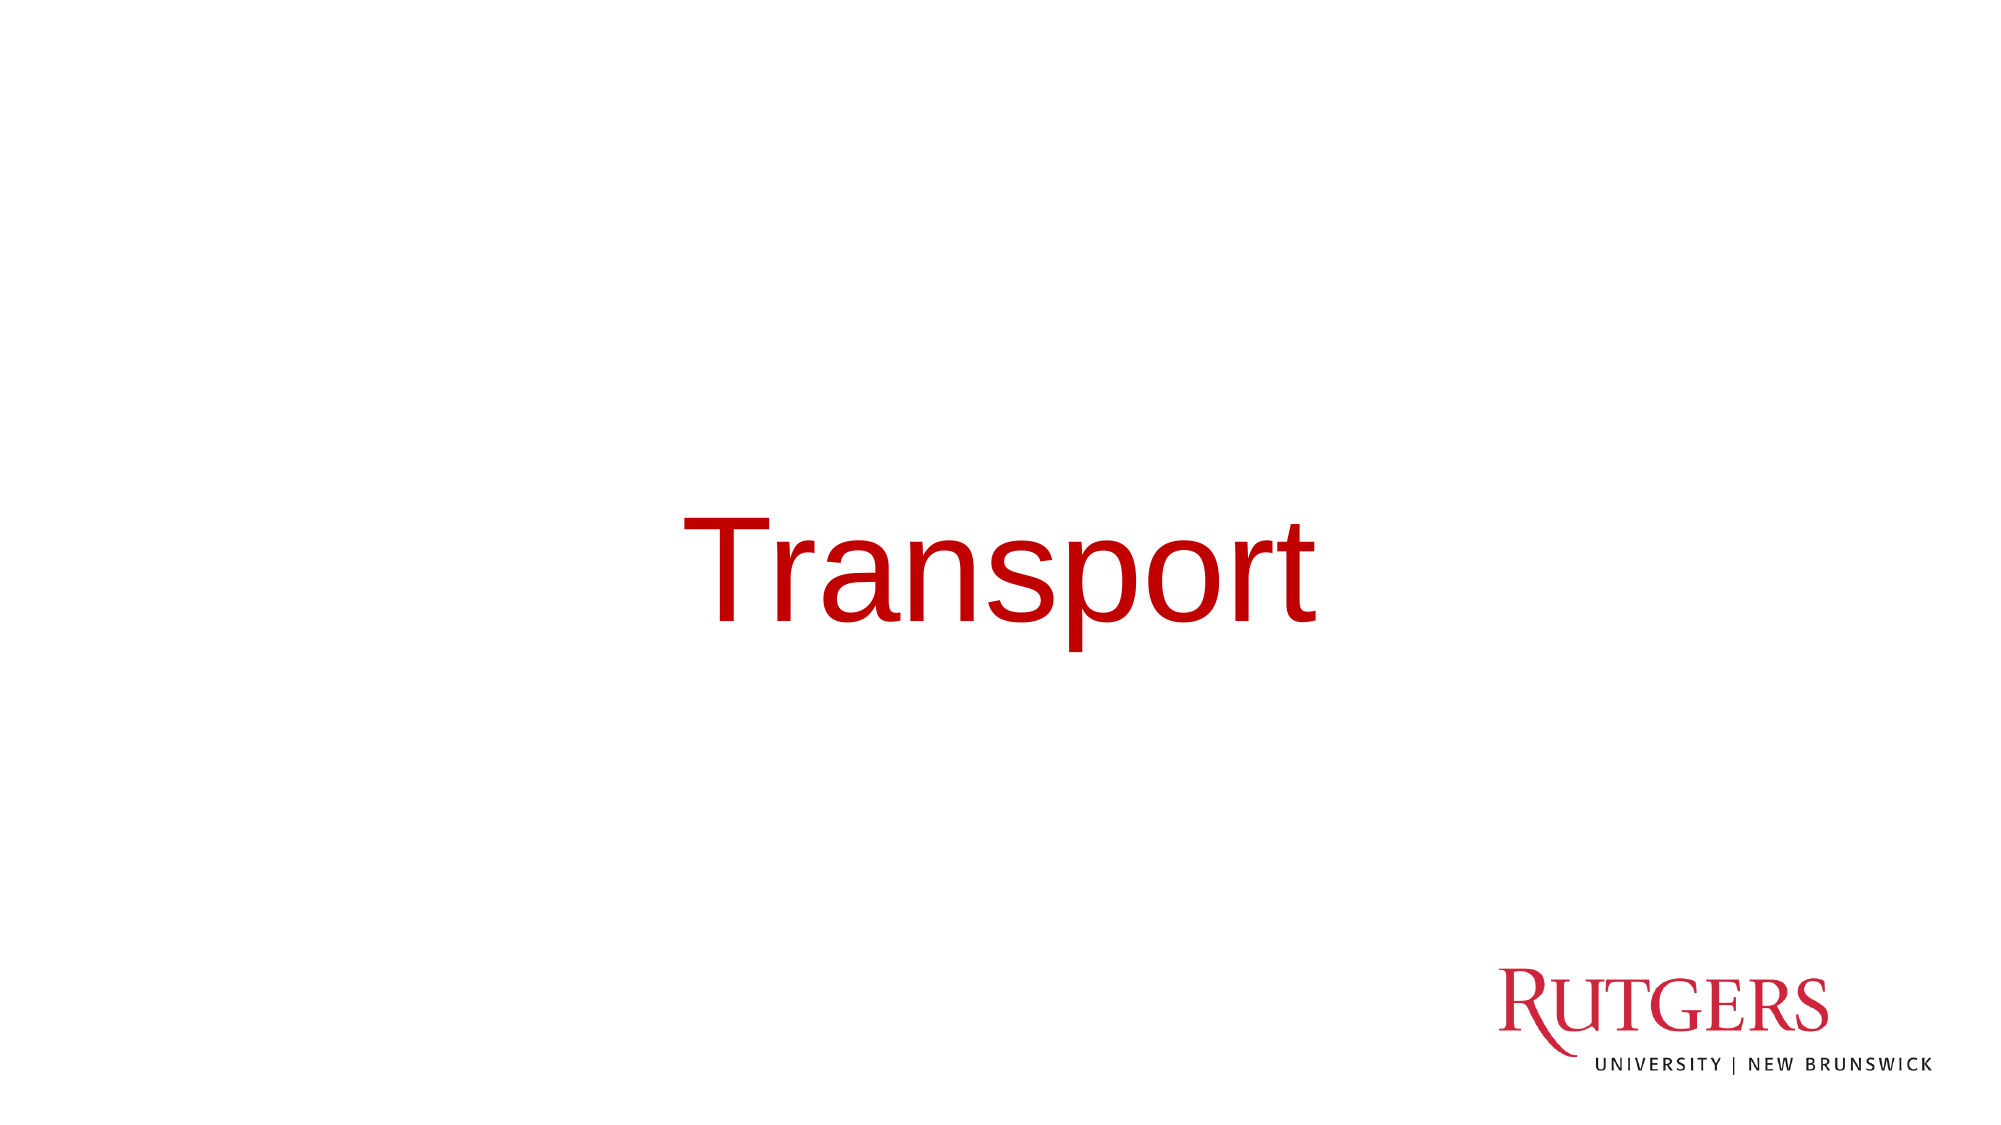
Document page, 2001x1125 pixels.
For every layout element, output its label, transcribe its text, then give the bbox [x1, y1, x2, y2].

text_box Transport [280, 463, 1720, 659]
picture [1487, 947, 1956, 1097]
